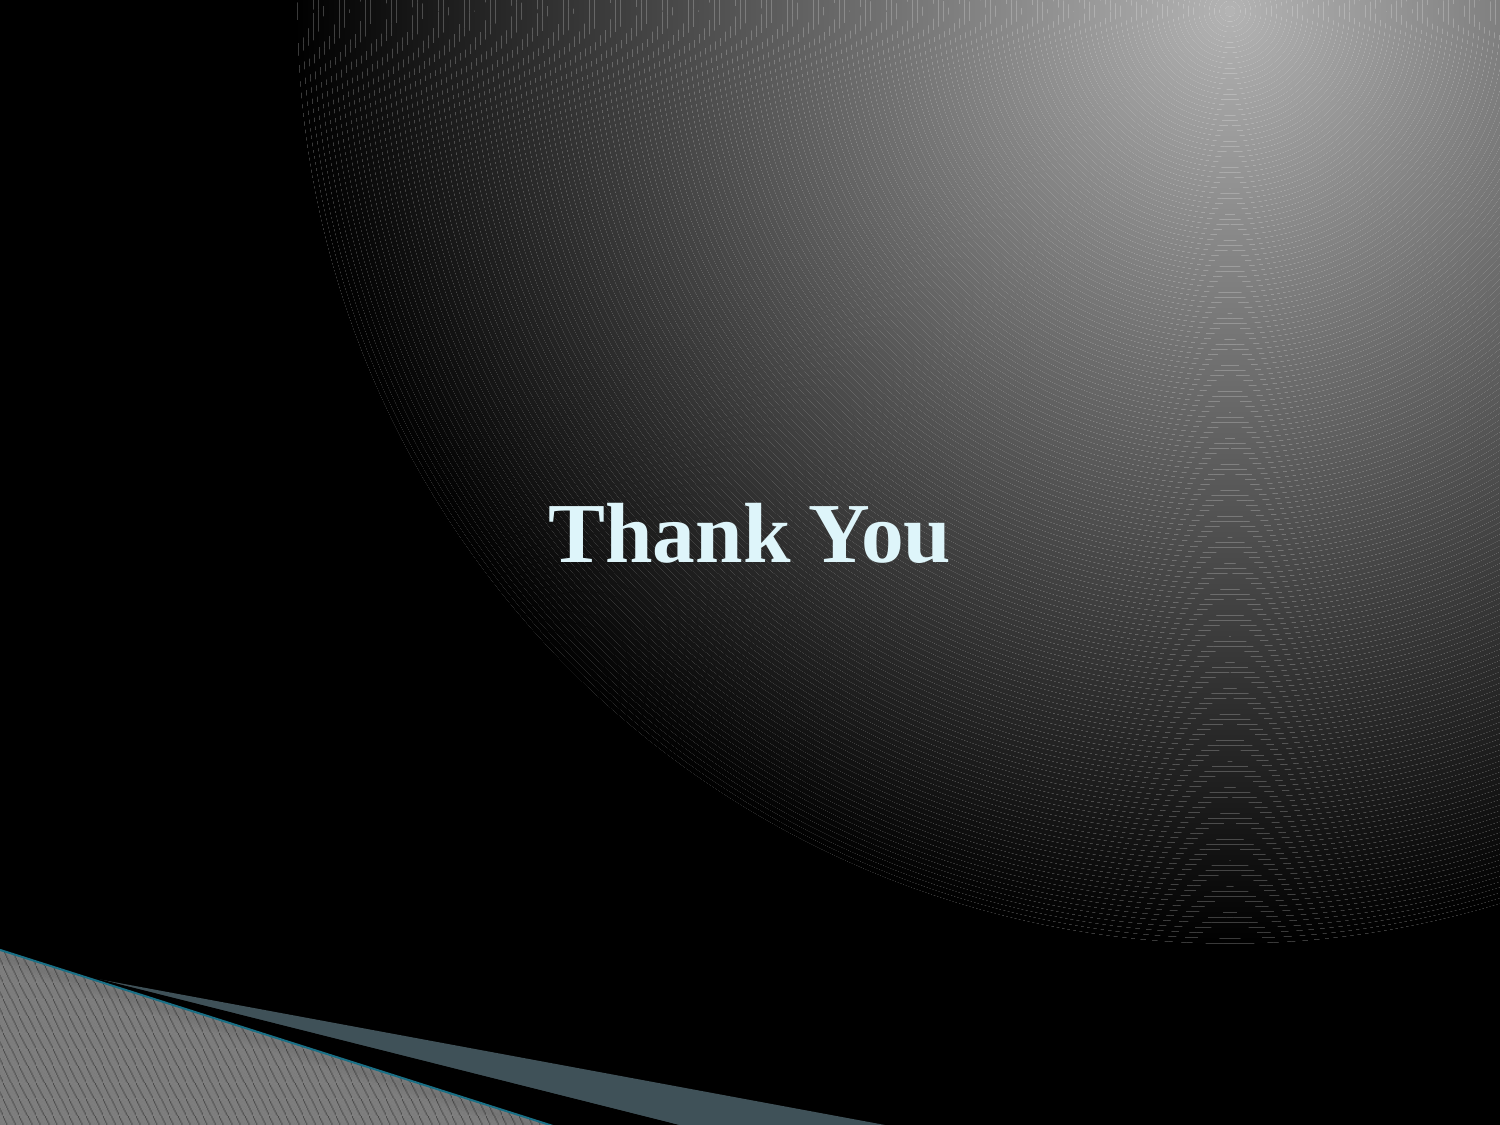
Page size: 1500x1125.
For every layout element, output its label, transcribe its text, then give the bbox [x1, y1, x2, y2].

picture [0, 952, 543, 1125]
title Thank You [75, 45, 1425, 1013]
